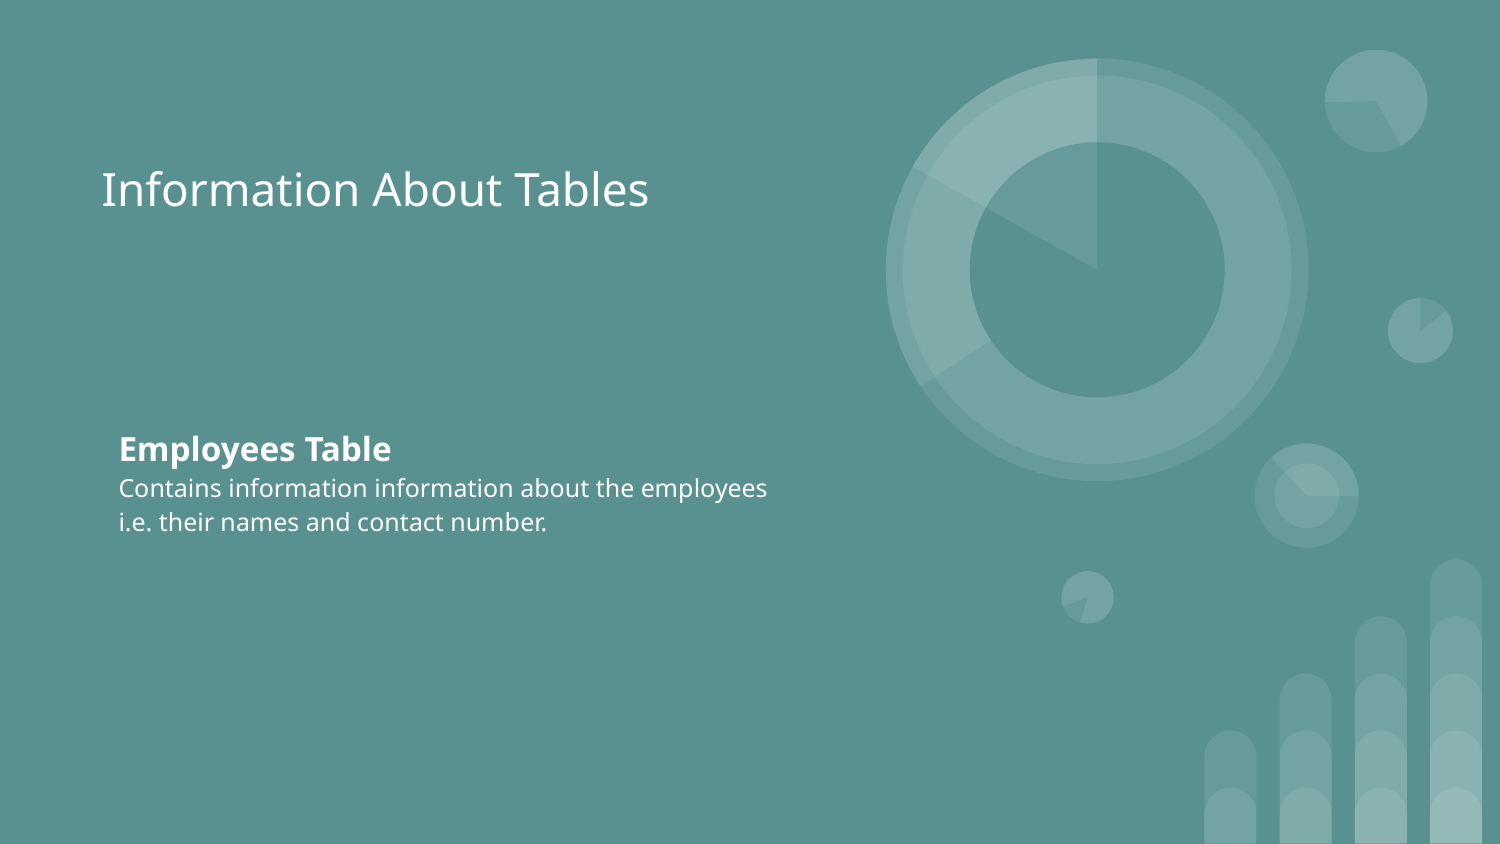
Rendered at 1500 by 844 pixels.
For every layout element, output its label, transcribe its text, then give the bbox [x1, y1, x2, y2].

title Information About Tables [86, 78, 785, 299]
subtitle Employees Table Contains information information about the employees i.e. their names and contact number. [103, 410, 802, 703]
